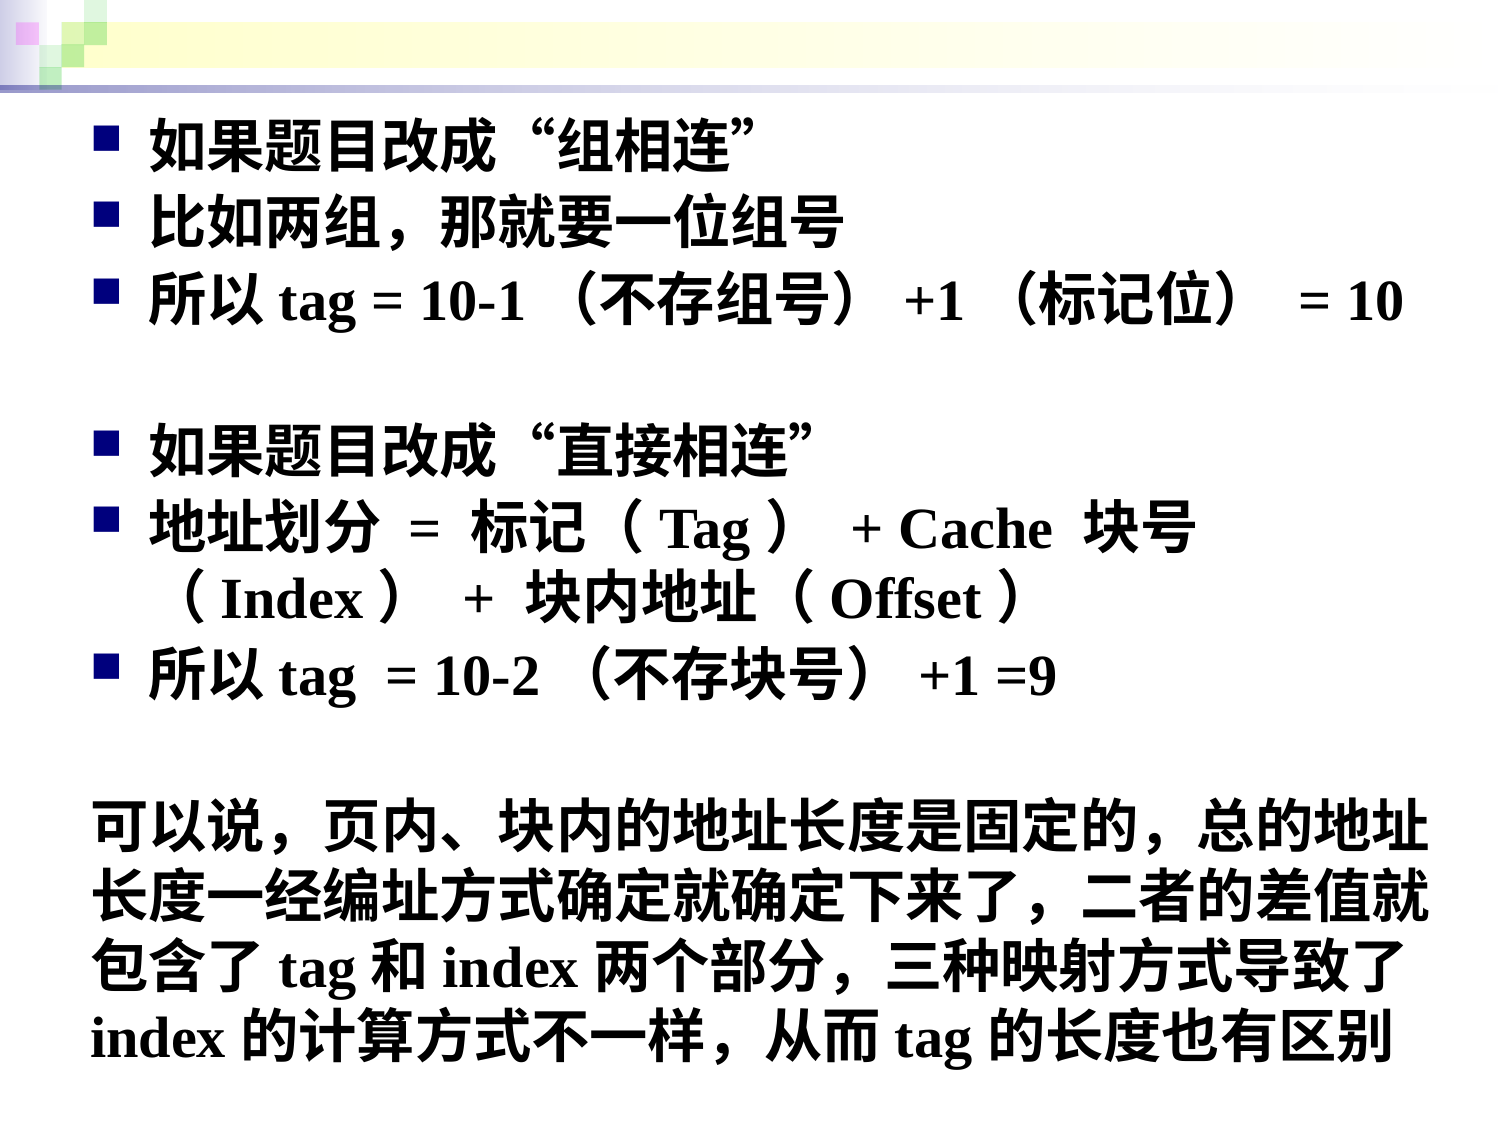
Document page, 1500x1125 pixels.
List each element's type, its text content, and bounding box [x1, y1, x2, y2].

list 如果题目改成“组相连” 比如两组，那就要一位组号 所以tag = 10-1（不存组号）+1（标记位） = 10 如果题目改成“直接相连” 地址划分 = 标记（Tag） + Cache 块号（Index） + 块内地址（Offset） 所以tag = 10-2（不存块号）+1 =9 可以说，页内、块内的地址长度是固定的，总的地址长度一经编址方式确定就确定下来了，二者的差值就包含了tag和index两个部分，三种映射方式导致了index的计算方式不一样，从而tag的长度也有区别 [74, 101, 1448, 1048]
slide_number [1074, 1046, 1426, 1101]
